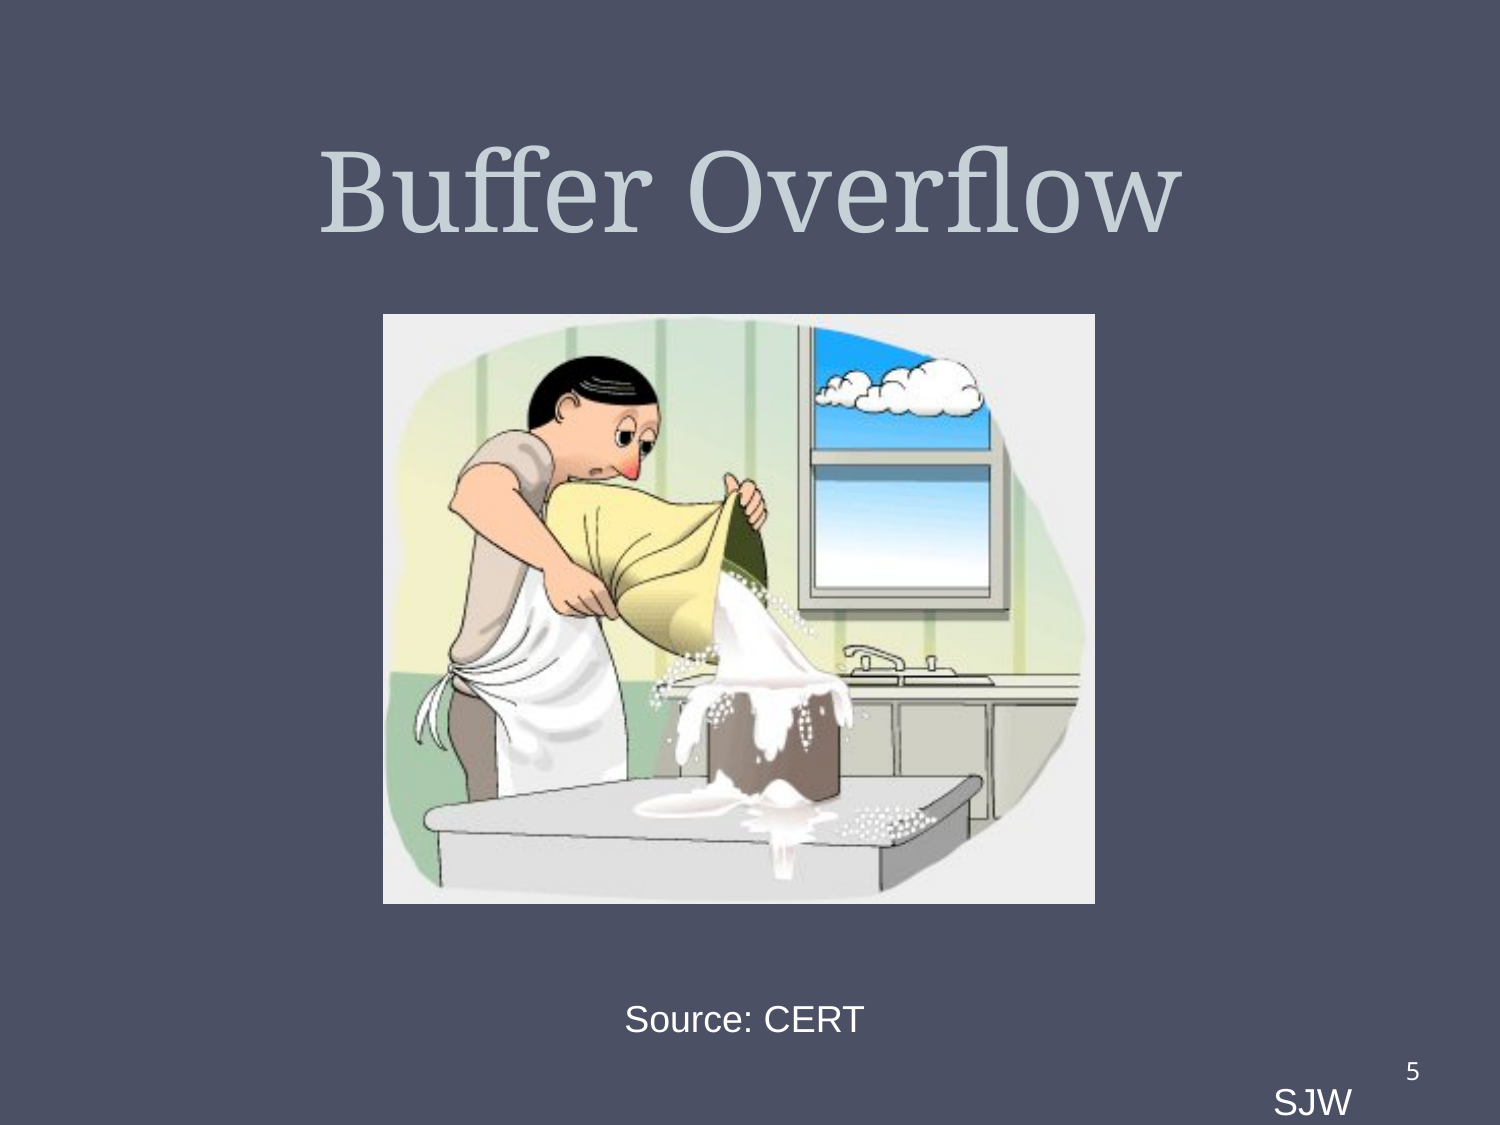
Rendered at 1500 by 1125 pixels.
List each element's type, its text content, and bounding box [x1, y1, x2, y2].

text_box Source: CERT [609, 987, 881, 1048]
title Buffer Overflow [75, 0, 1425, 263]
text_box SJW [1258, 1070, 1368, 1125]
slide_number 5 [1401, 1042, 1494, 1103]
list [383, 314, 1095, 904]
